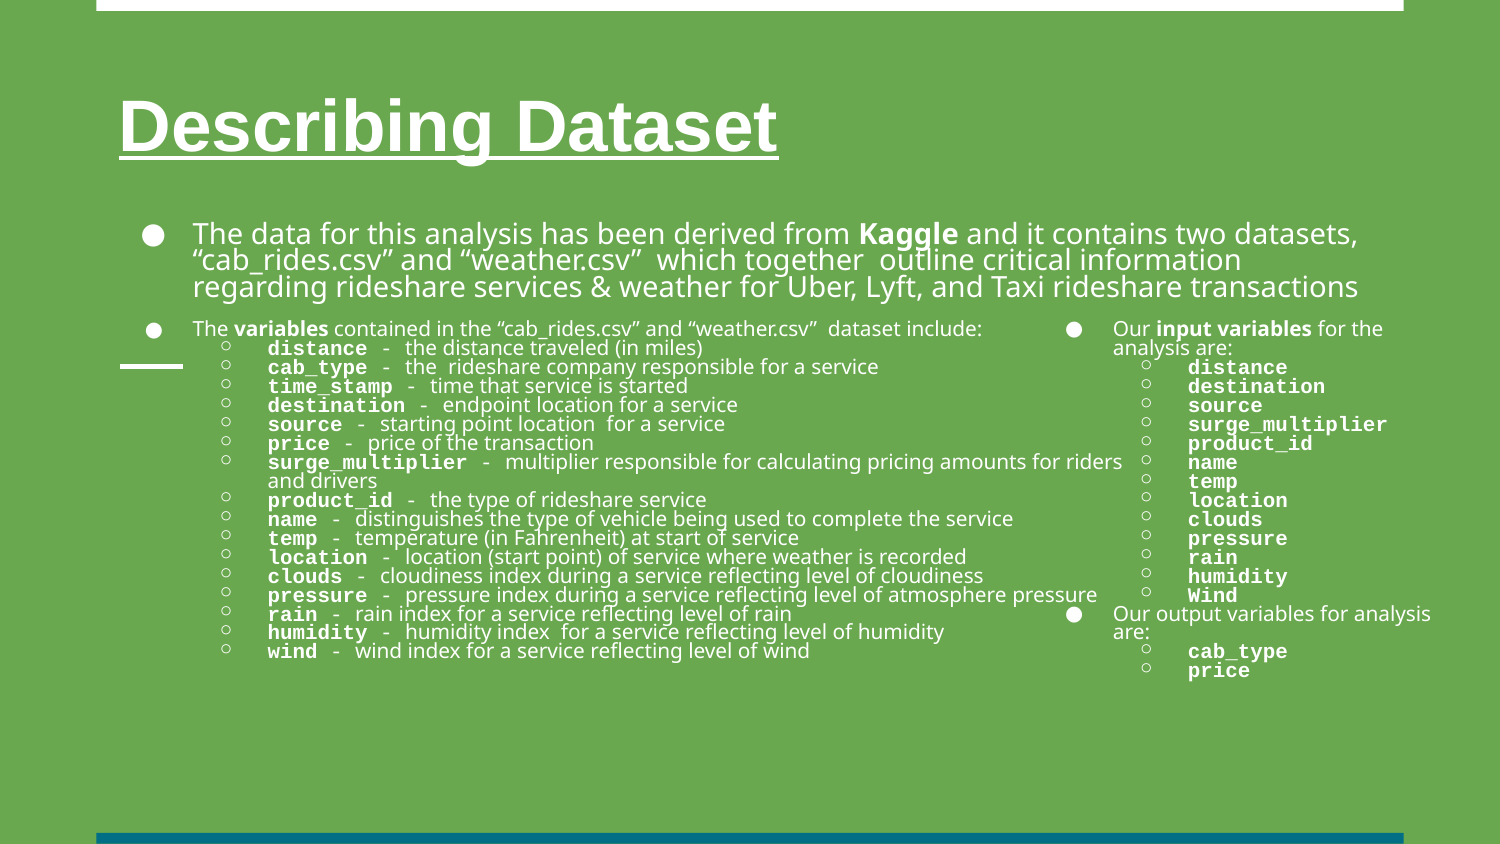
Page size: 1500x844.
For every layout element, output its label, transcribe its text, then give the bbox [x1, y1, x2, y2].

title Describing Dataset [103, 22, 1399, 306]
text_box Our input variables for the analysis are: distance destination source surge_multiplier product_id name temp location clouds pressure rain humidity Wind Our output variables for analysis are: cab_type price [1023, 306, 1461, 795]
subtitle The data for this analysis has been derived from Kaggle and it contains two datasets, “cab_rides.csv” and “weather.csv” which together outline critical information regarding rideshare services & weather for Uber, Lyft, and Taxi rideshare transactions [102, 134, 1398, 306]
text_box The variables contained in the “cab_rides.csv” and “weather.csv” dataset include: distance - the distance traveled (in miles) cab_type - the rideshare company responsible for a service time_stamp - time that service is started destination - endpoint location for a service source - starting point location for a service price - price of the transaction surge_multiplier - multiplier responsible for calculating pricing amounts for riders and drivers product_id - the type of rideshare service name - distinguishes the type of vehicle being used to complete the service temp - temperature (in Fahrenheit) at start of service location - location (start point) of service where weather is recorded clouds - cloudiness index during a service reflecting level of cloudiness pressure - pressure index during a service reflecting level of atmosphere pressure rain - rain index for a service reflecting level of rain humidity - humidity index for a service reflecting level of humidity wind - wind index for a service reflecting level of wind [102, 306, 1023, 776]
